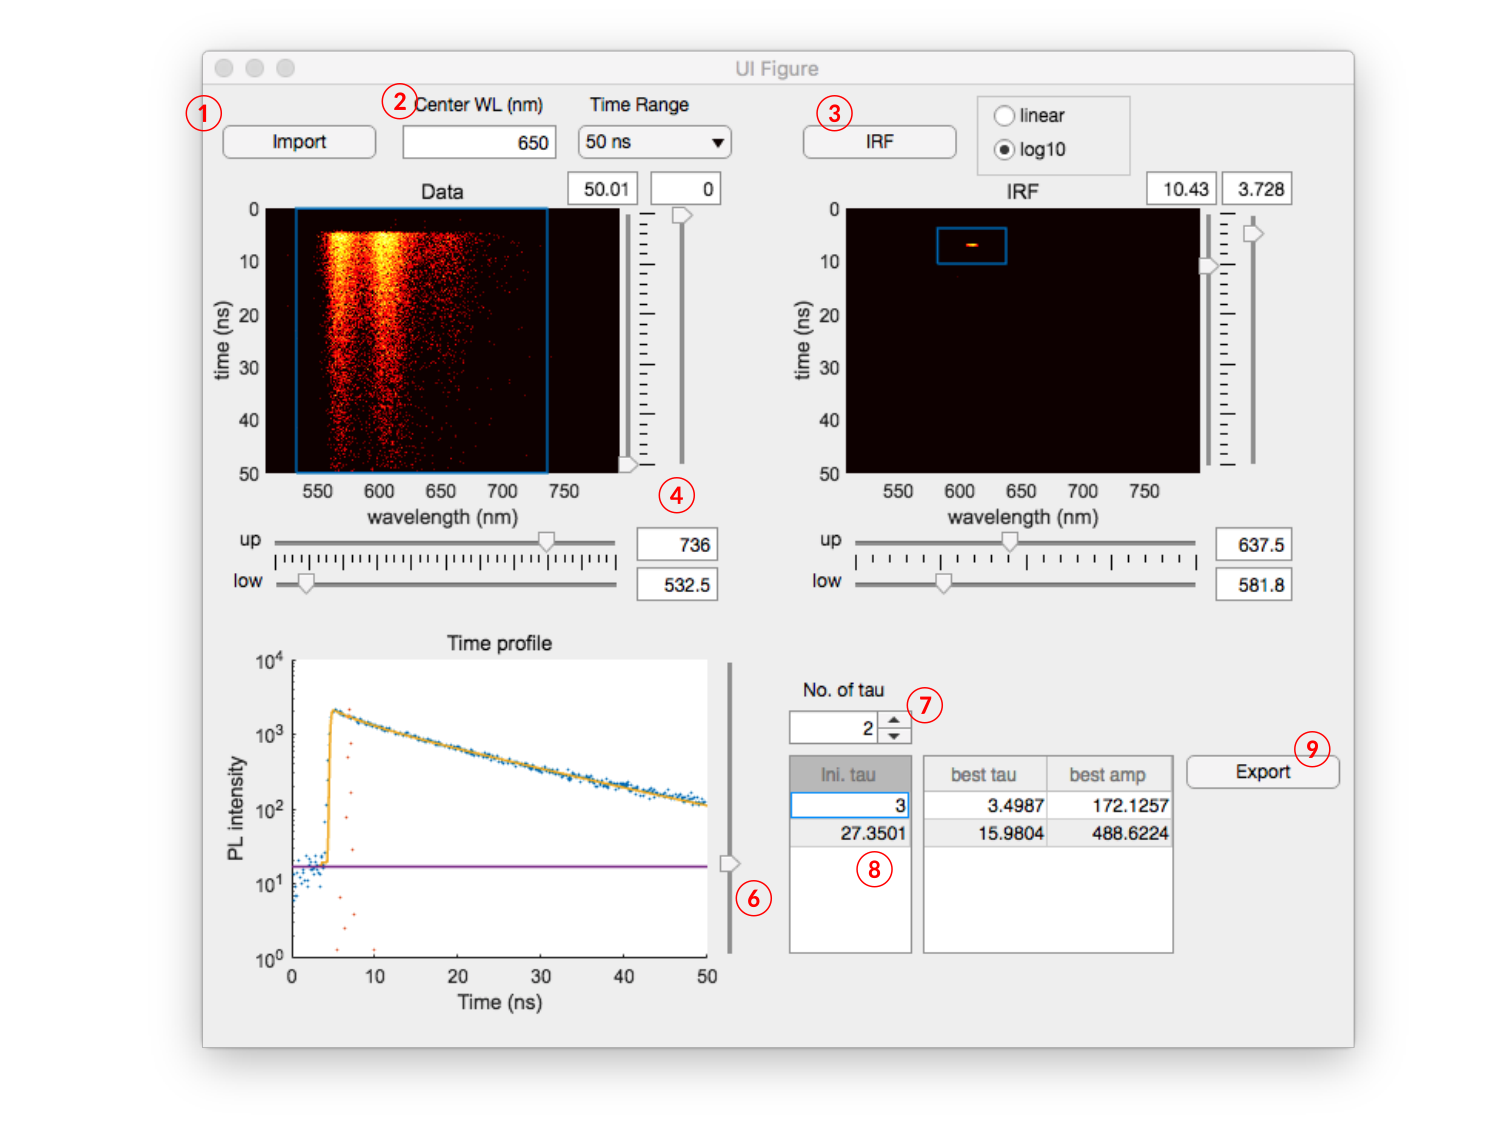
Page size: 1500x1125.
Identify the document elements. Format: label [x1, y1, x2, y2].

picture [138, 0, 1420, 1125]
